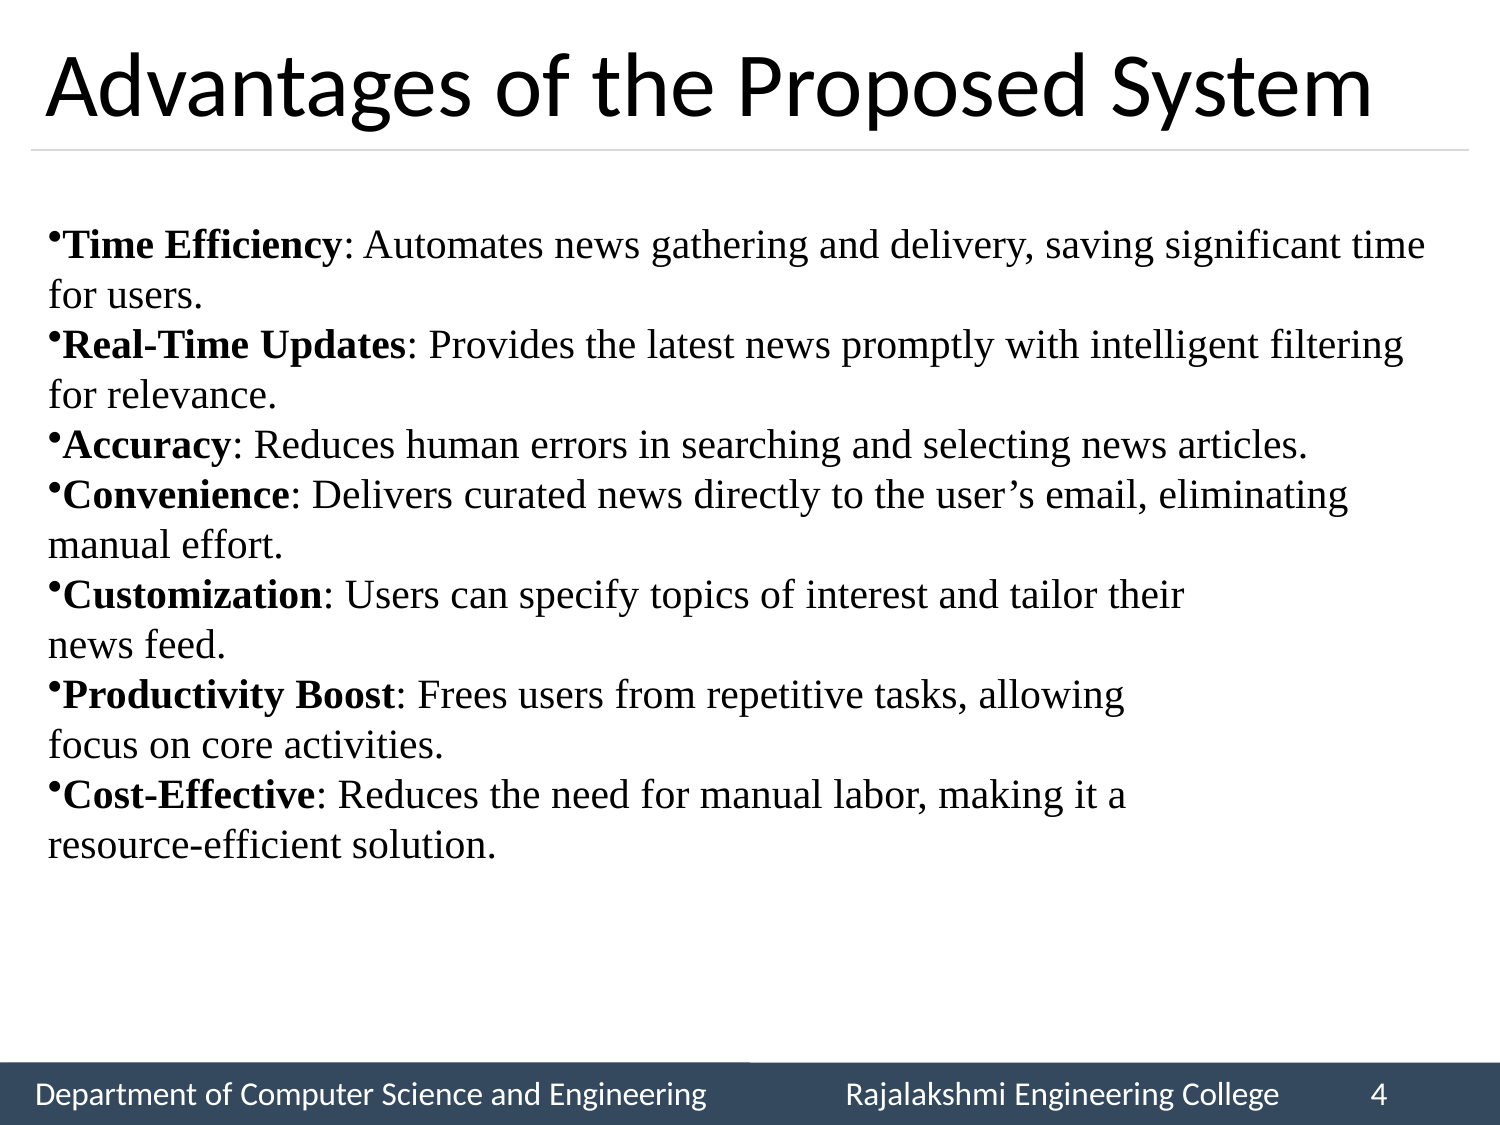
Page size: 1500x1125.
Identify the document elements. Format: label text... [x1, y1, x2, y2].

slide_number 4 [1364, 1078, 1413, 1125]
slide_number Rajalakshmi Engineering College [843, 1078, 1284, 1125]
footer Department of Computer Science and Engineering [32, 1078, 717, 1125]
picture [0, 1058, 1500, 1125]
title Advantages of the Proposed System [43, 22, 1387, 209]
text_box Time Efficiency: Automates news gathering and delivery, saving significant time for users. Real-Time Updates: Provides the latest news promptly with intelligent filtering for relevance. Accuracy: Reduces human errors in searching and selecting news articles. Convenience: Delivers curated news directly to the user’s email, eliminating manual effort. [32, 209, 1475, 620]
text_box Customization: Users can specify topics of interest and tailor their news feed. Productivity Boost: Frees users from repetitive tasks, allowing focus on core activities. Cost-Effective: Reduces the need for manual labor, making it a resource-efficient solution. [32, 558, 1232, 874]
